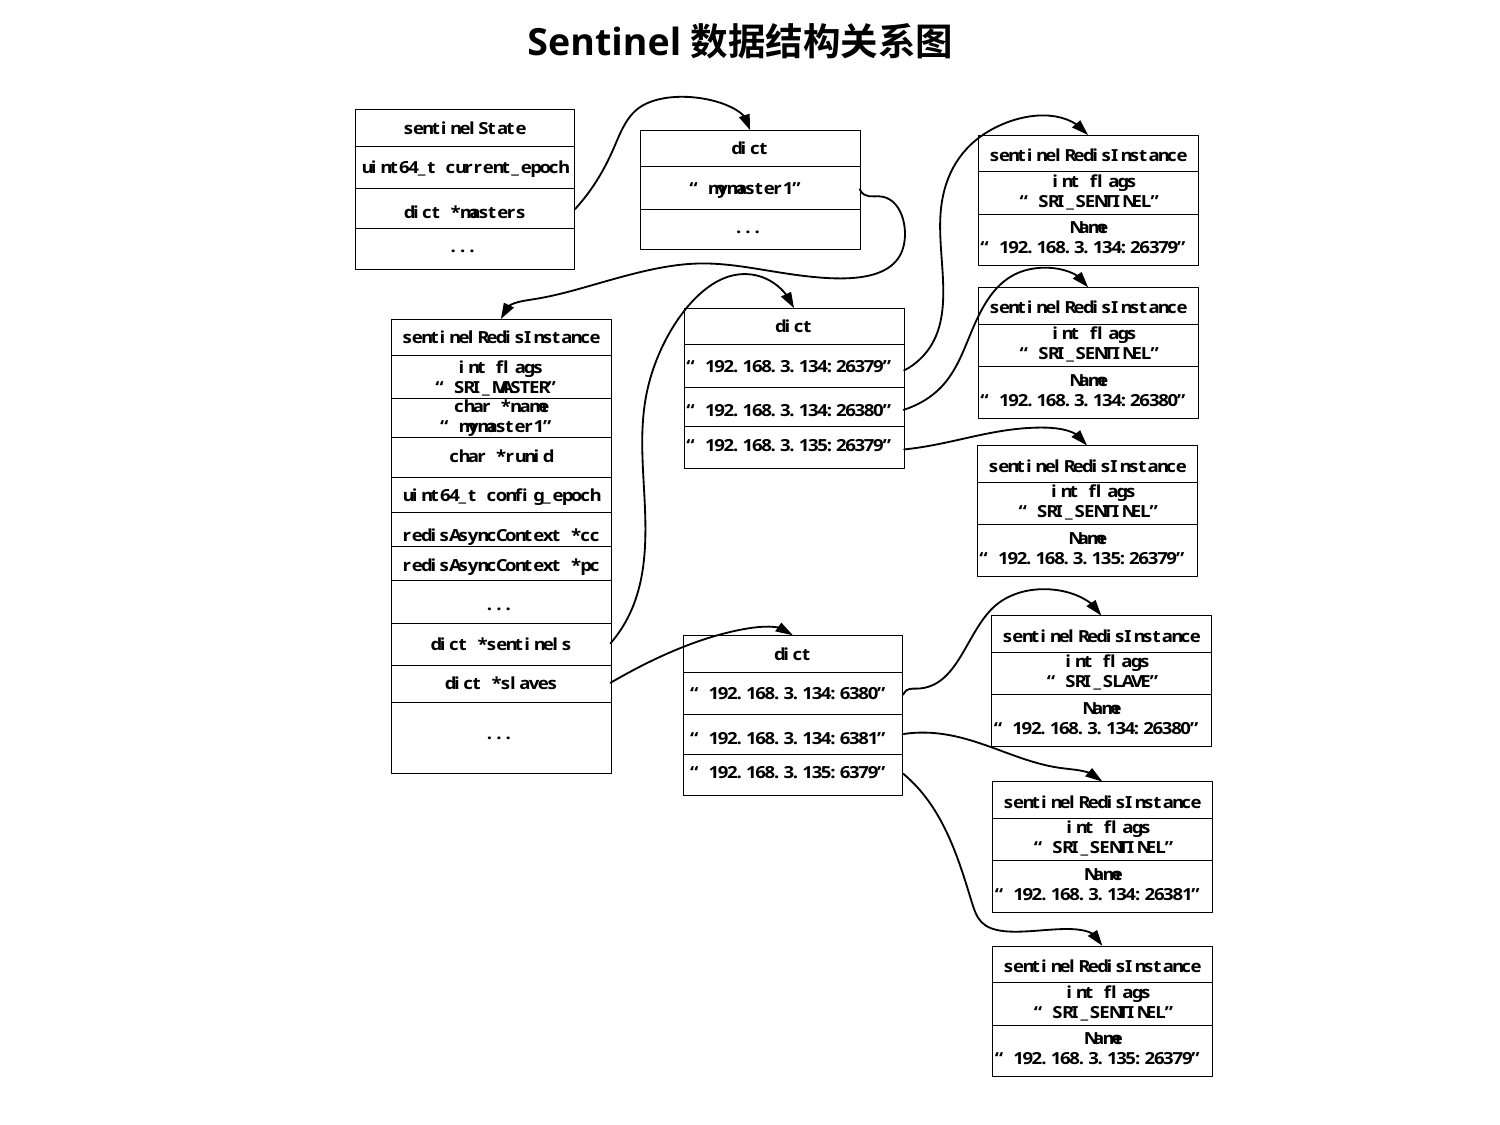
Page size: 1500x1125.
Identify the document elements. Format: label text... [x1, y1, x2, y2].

title Sentinel数据结构关系图 [105, 10, 1376, 71]
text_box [351, 70, 1216, 1079]
